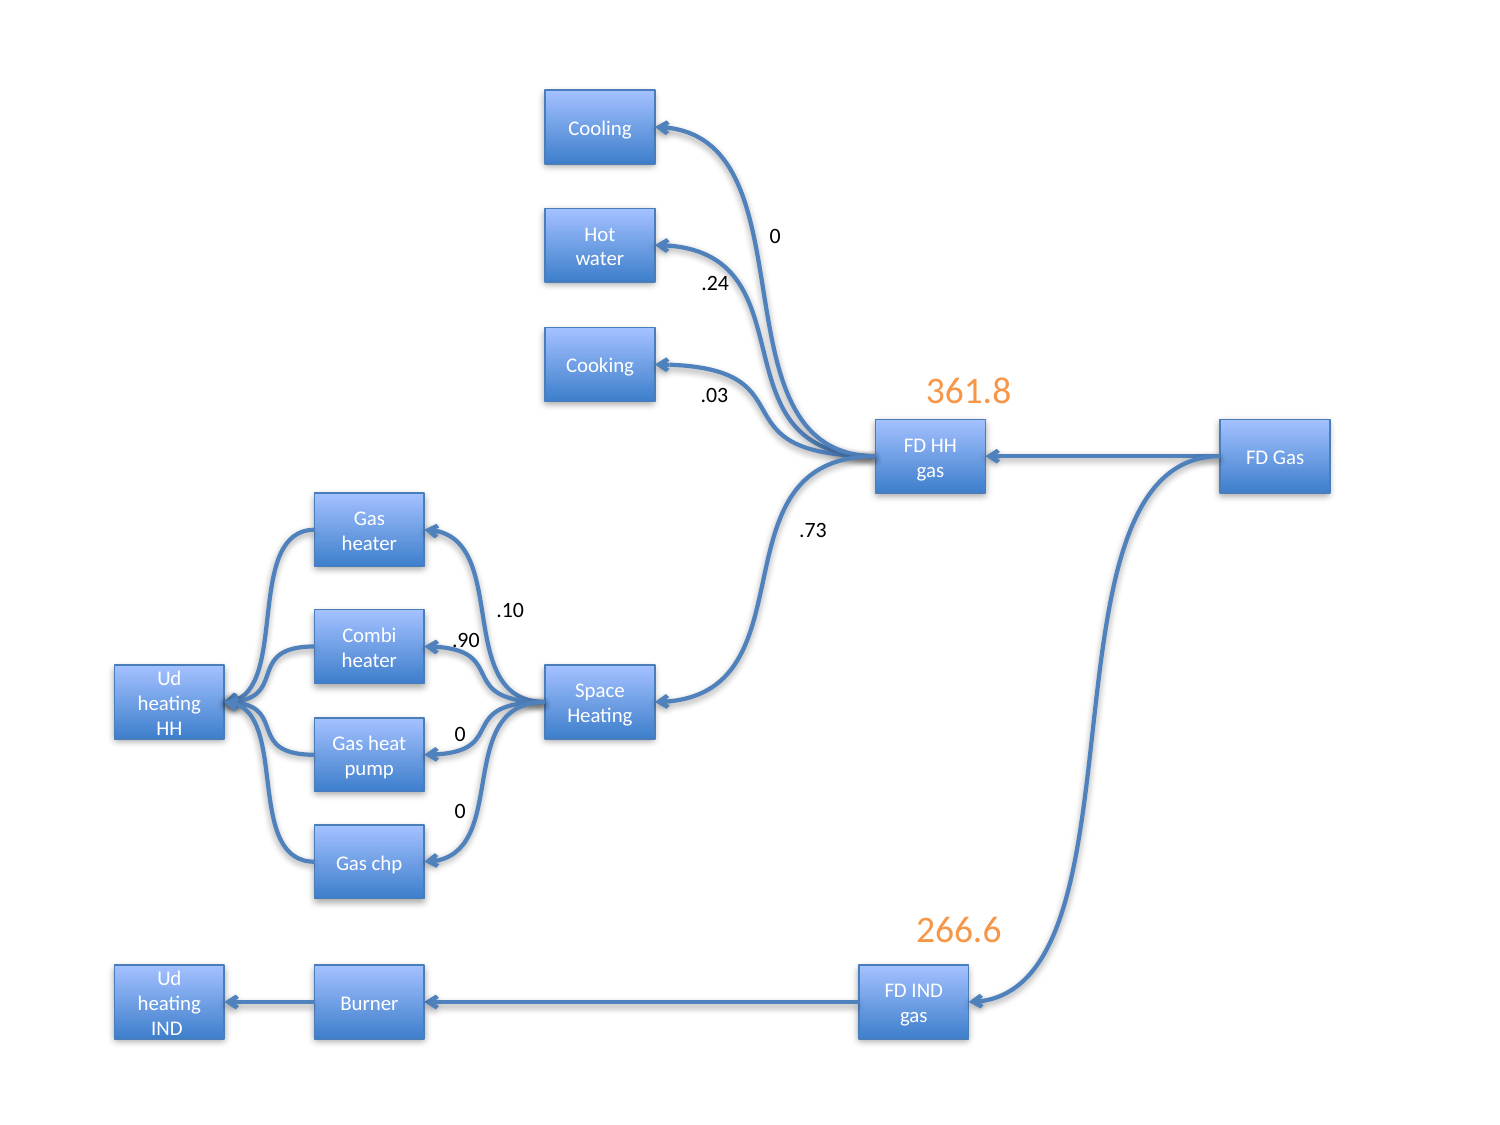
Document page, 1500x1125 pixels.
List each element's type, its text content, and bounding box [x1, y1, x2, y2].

text_box FD HH gas [880, 419, 986, 494]
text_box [968, 455, 1221, 1003]
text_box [654, 126, 876, 455]
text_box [423, 701, 546, 863]
text_box 266.6 [901, 897, 963, 958]
text_box FD Gas [1219, 419, 1331, 494]
text_box Cooking [544, 327, 648, 402]
text_box Gas chp [314, 824, 425, 899]
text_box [423, 646, 546, 700]
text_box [224, 701, 315, 863]
text_box FD IND gas [858, 964, 969, 1040]
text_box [224, 1001, 315, 1005]
text_box Gas heater [314, 492, 425, 567]
text_box Gas heat pump [319, 717, 418, 792]
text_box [224, 529, 315, 645]
text_box Combi heater [319, 609, 418, 684]
text_box Cooling [544, 89, 656, 165]
text_box Burner [314, 964, 425, 1040]
text_box Space Heating [552, 664, 656, 740]
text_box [423, 529, 546, 645]
text_box Ud heating IND [114, 964, 225, 1040]
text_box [654, 455, 876, 703]
text_box Ud heating HH [114, 664, 217, 740]
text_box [224, 646, 315, 700]
text_box Hot water [544, 208, 649, 283]
text_box 361.8 [911, 358, 1027, 419]
